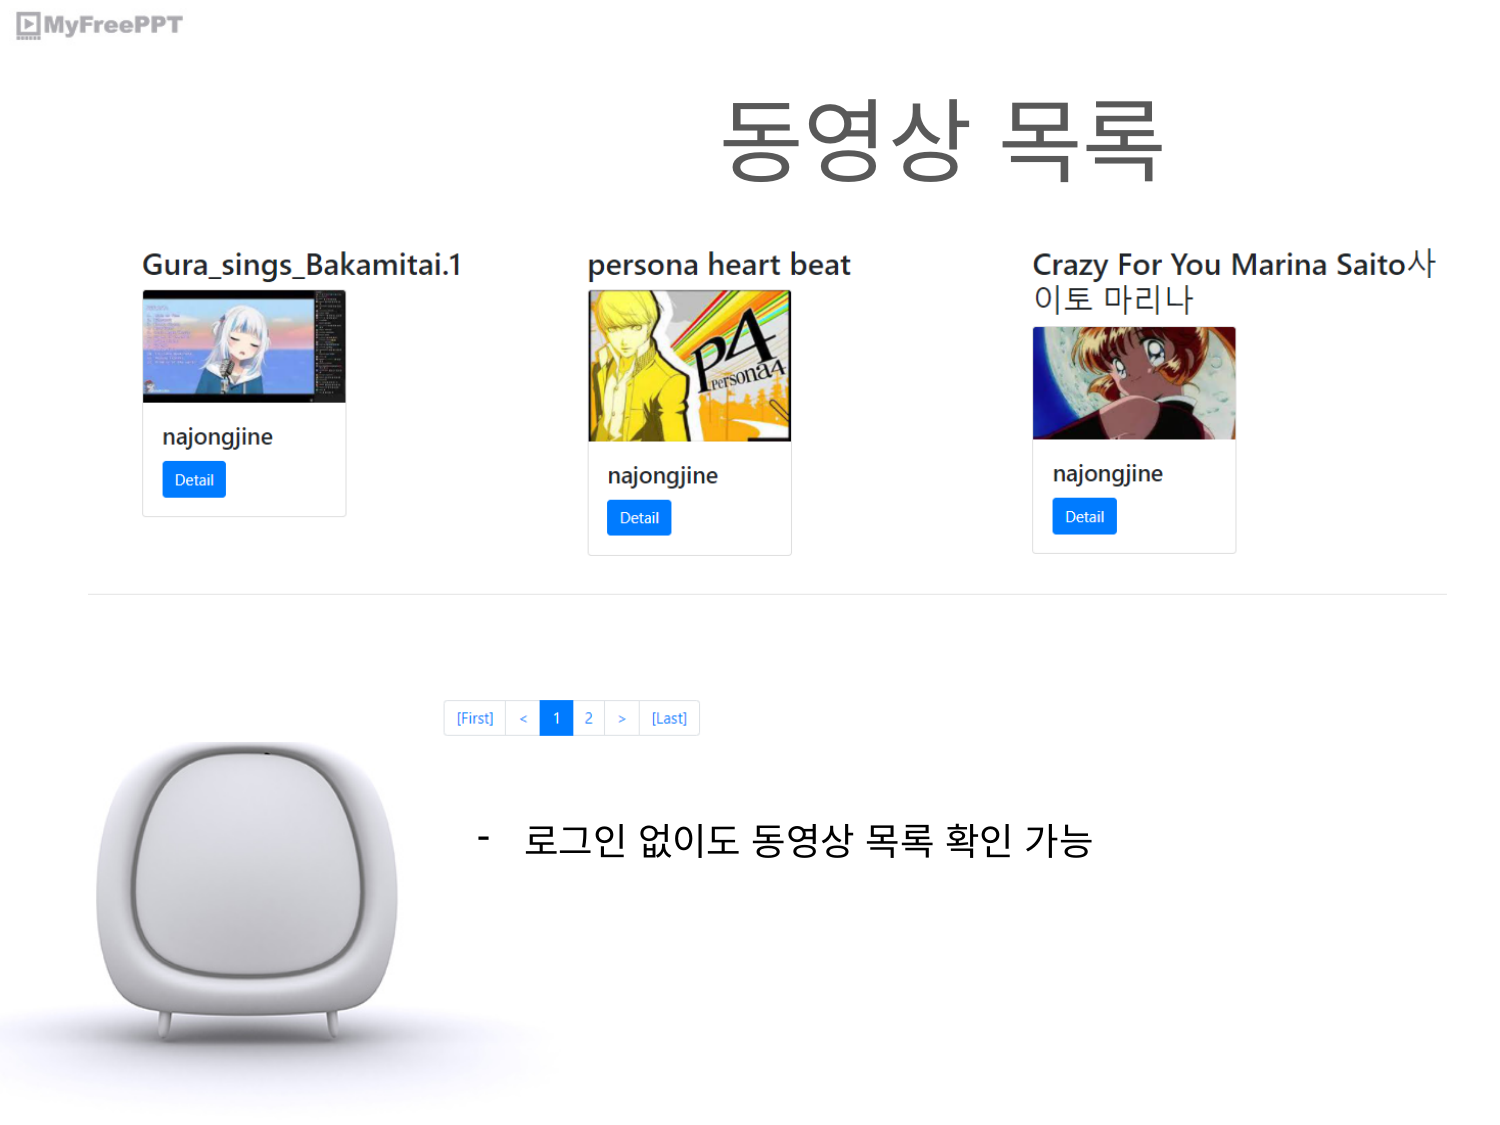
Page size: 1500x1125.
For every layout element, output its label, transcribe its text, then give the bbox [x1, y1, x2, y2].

text_box 로그인 없이도 동영상 목록 확인 가능 [462, 810, 1306, 871]
picture [0, 0, 1500, 1125]
title 동영상 목록 [462, 45, 1425, 230]
